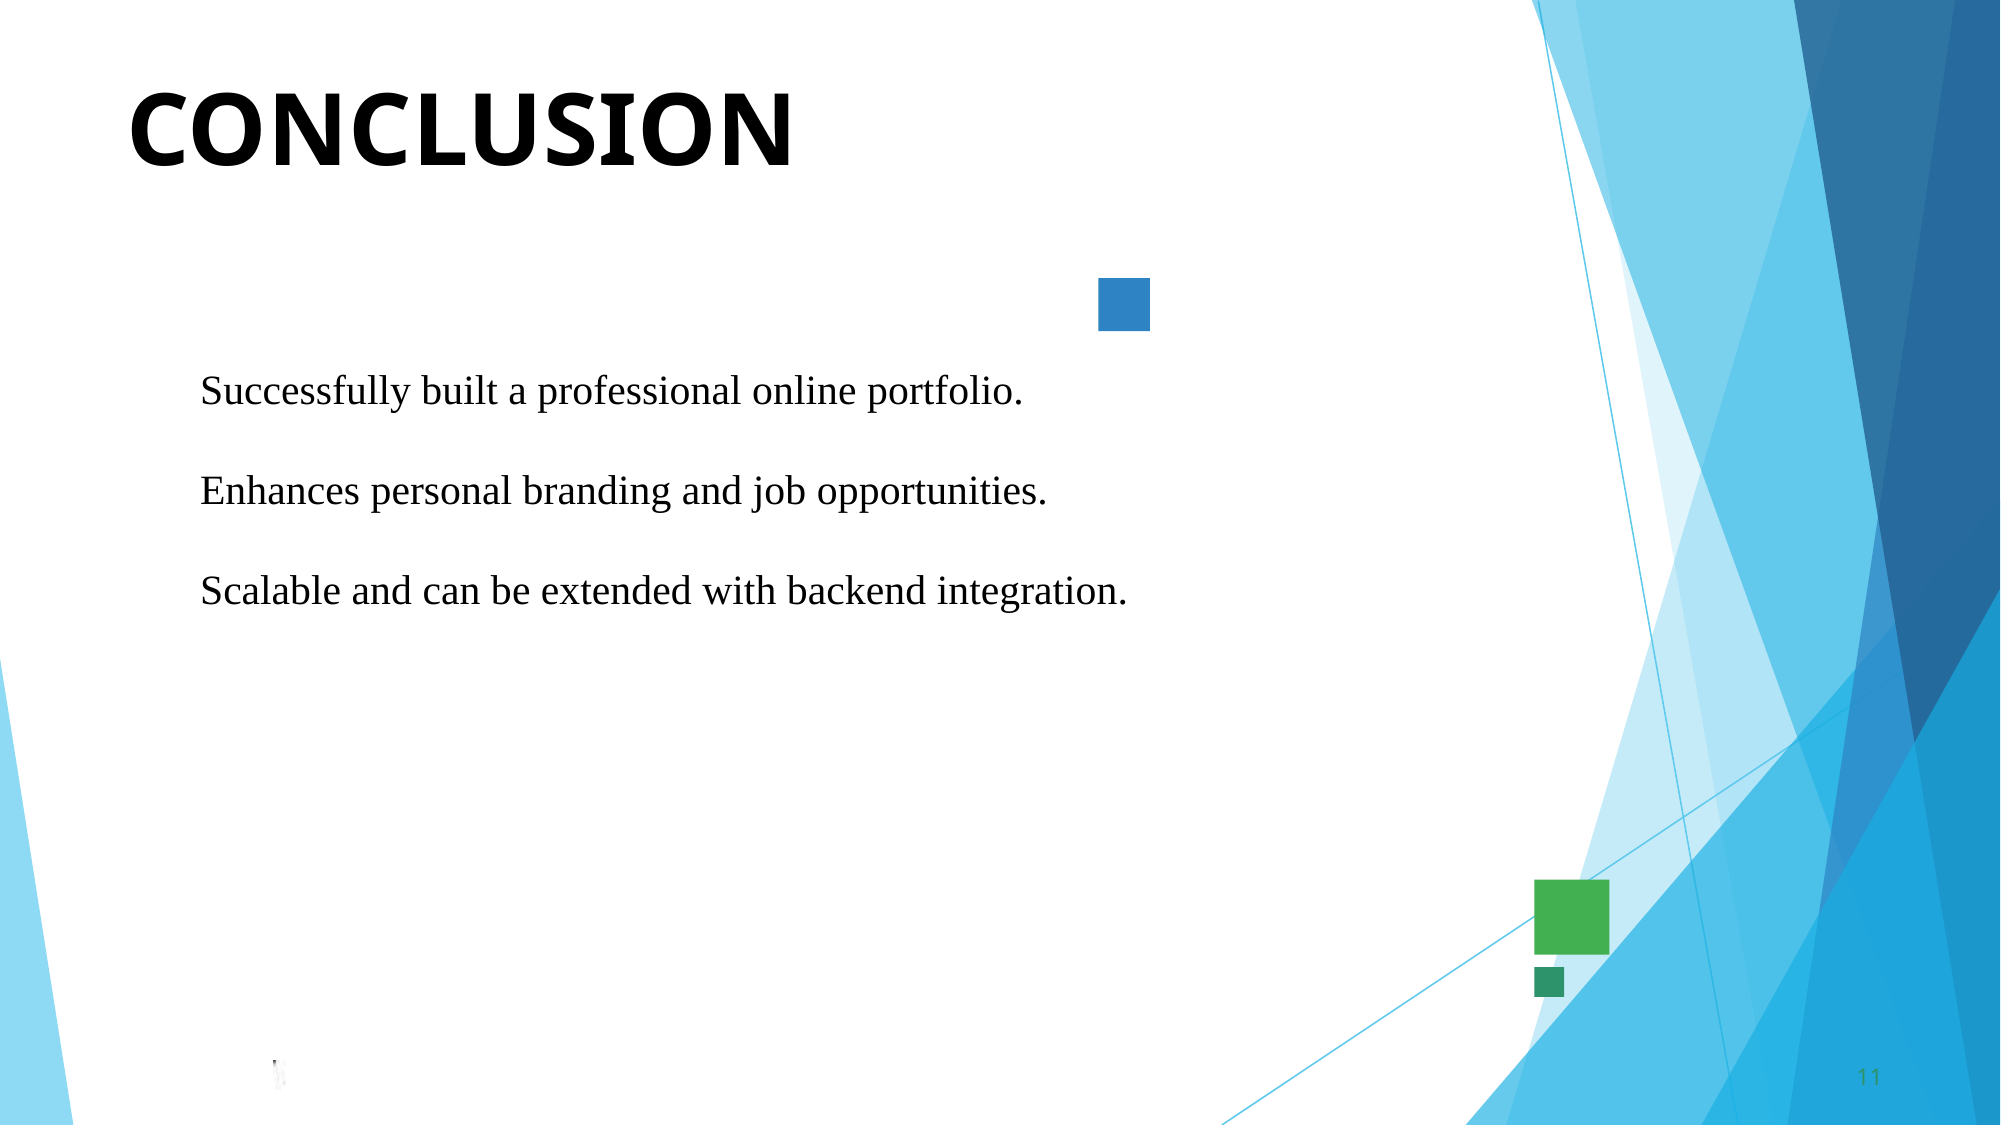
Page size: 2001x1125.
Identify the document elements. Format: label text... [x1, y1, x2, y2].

list Successfully built a professional online portfolio. Enhances personal branding and job opportunities. Scalable and can be extended with backend integration. [200, 362, 1638, 615]
picture [273, 1060, 287, 1091]
text_box [1534, 967, 1565, 997]
text_box 11 [1849, 1061, 1888, 1095]
text_box [1534, 879, 1610, 955]
text_box [1098, 278, 1150, 332]
title CONCLUSION [123, 63, 1877, 254]
